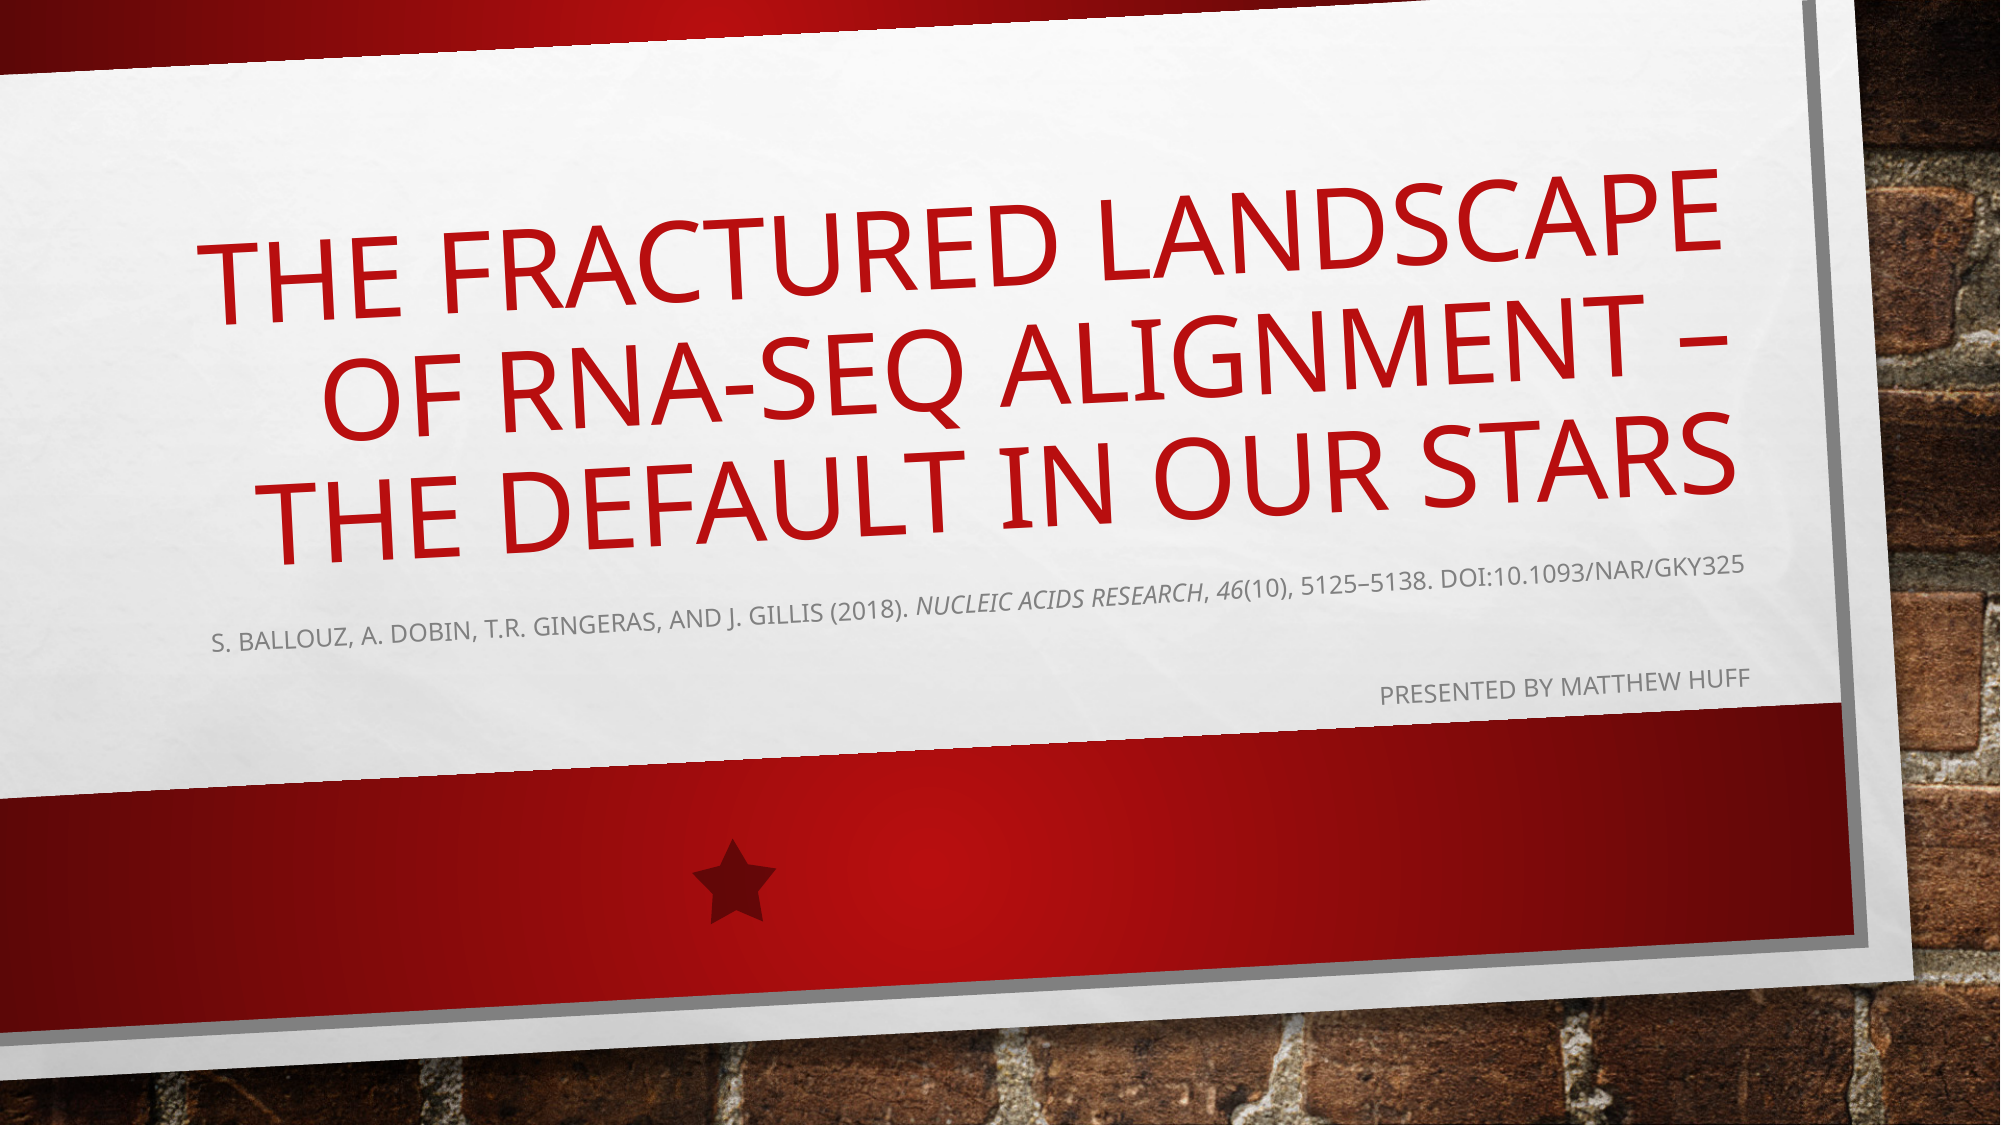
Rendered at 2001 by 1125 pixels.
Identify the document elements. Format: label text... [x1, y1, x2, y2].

picture [0, 0, 2000, 1125]
title The fractured landscape of RNA-seq alignment – the default in our STARs [135, 67, 1758, 605]
subtitle S. Ballouz, A. Dobin, T.R. Gingeras, and J. Gillis (2018). Nucleic acids research, 46(10), 5125–5138. doi:10.1093/nar/gky325 Presented by Matthew Huff [159, 533, 1763, 708]
